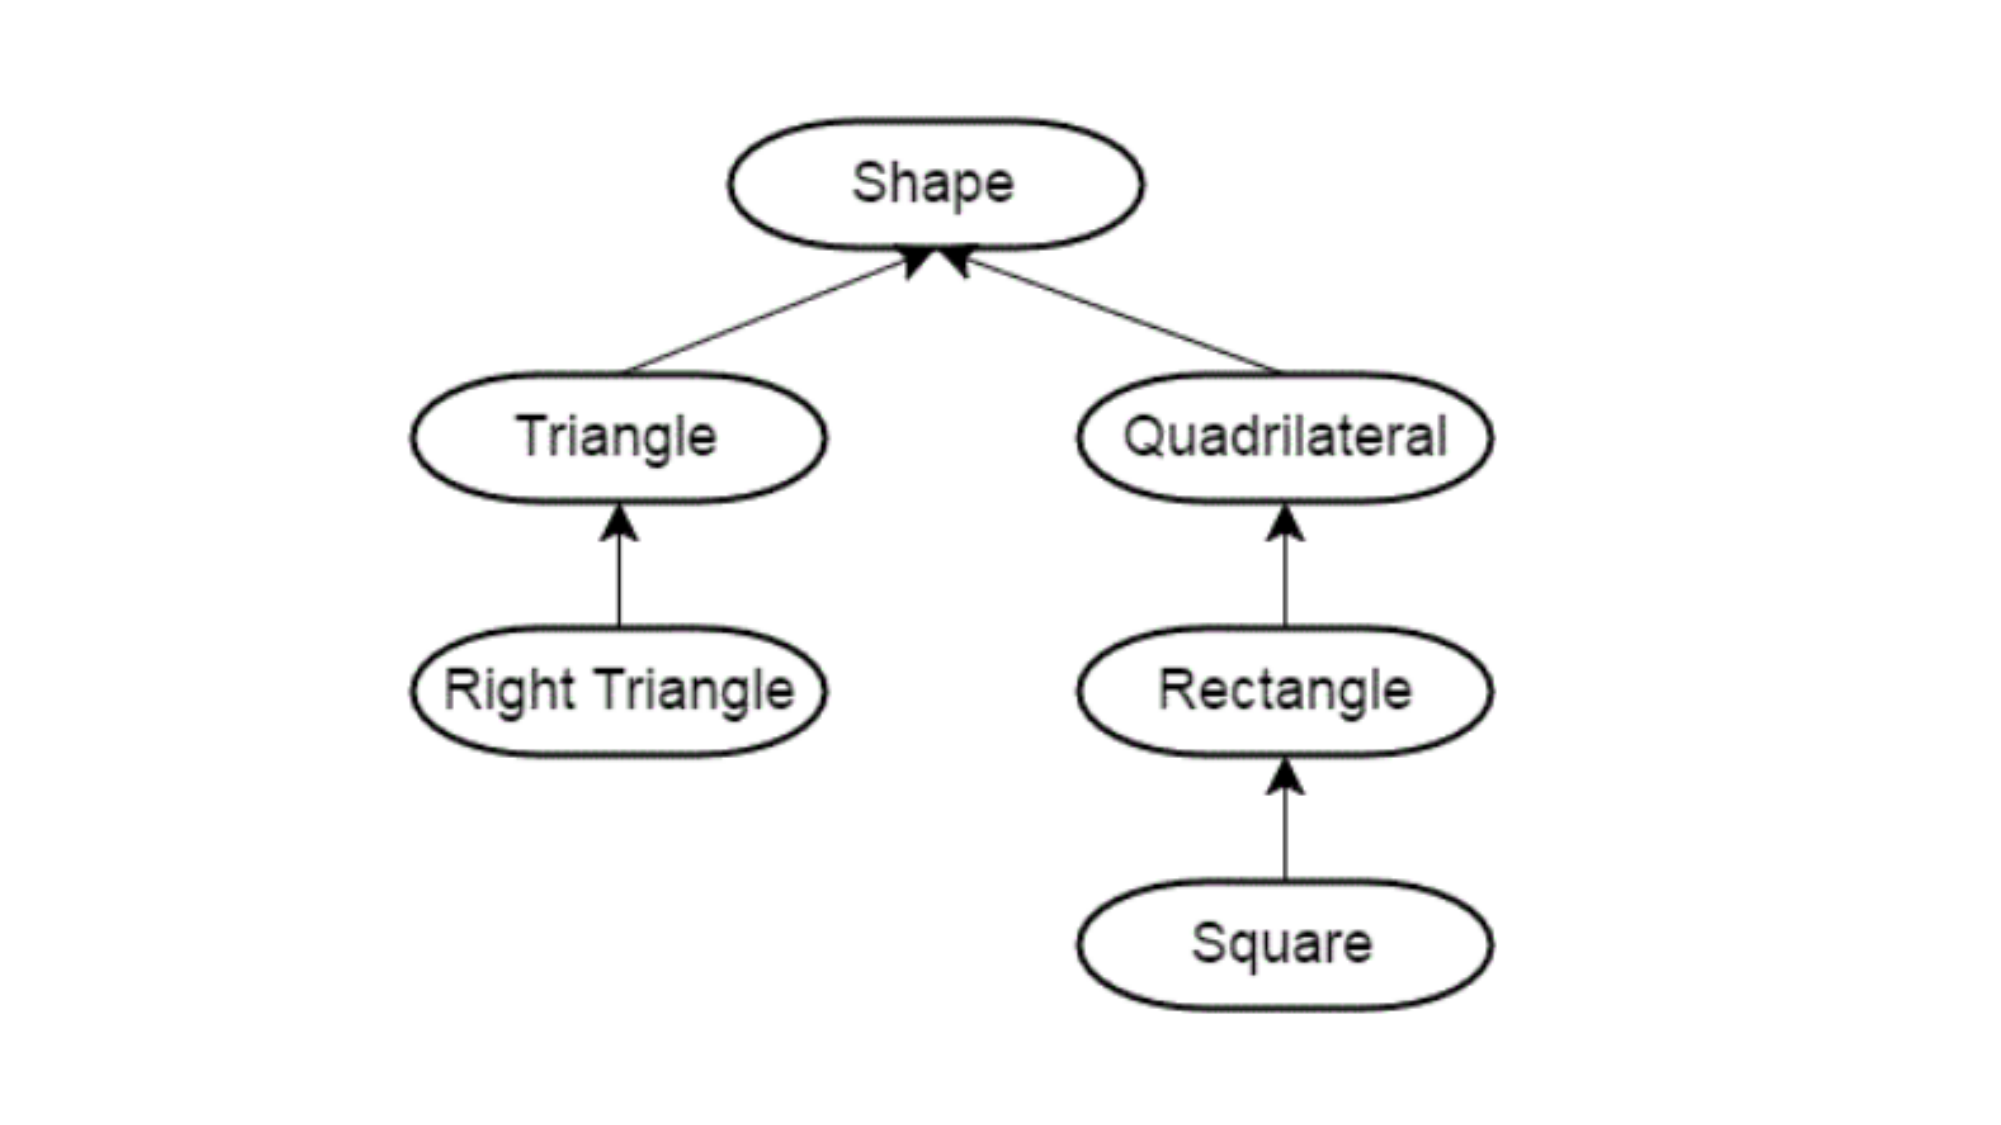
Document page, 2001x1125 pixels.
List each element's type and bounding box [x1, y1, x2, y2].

picture [360, 80, 1639, 1048]
